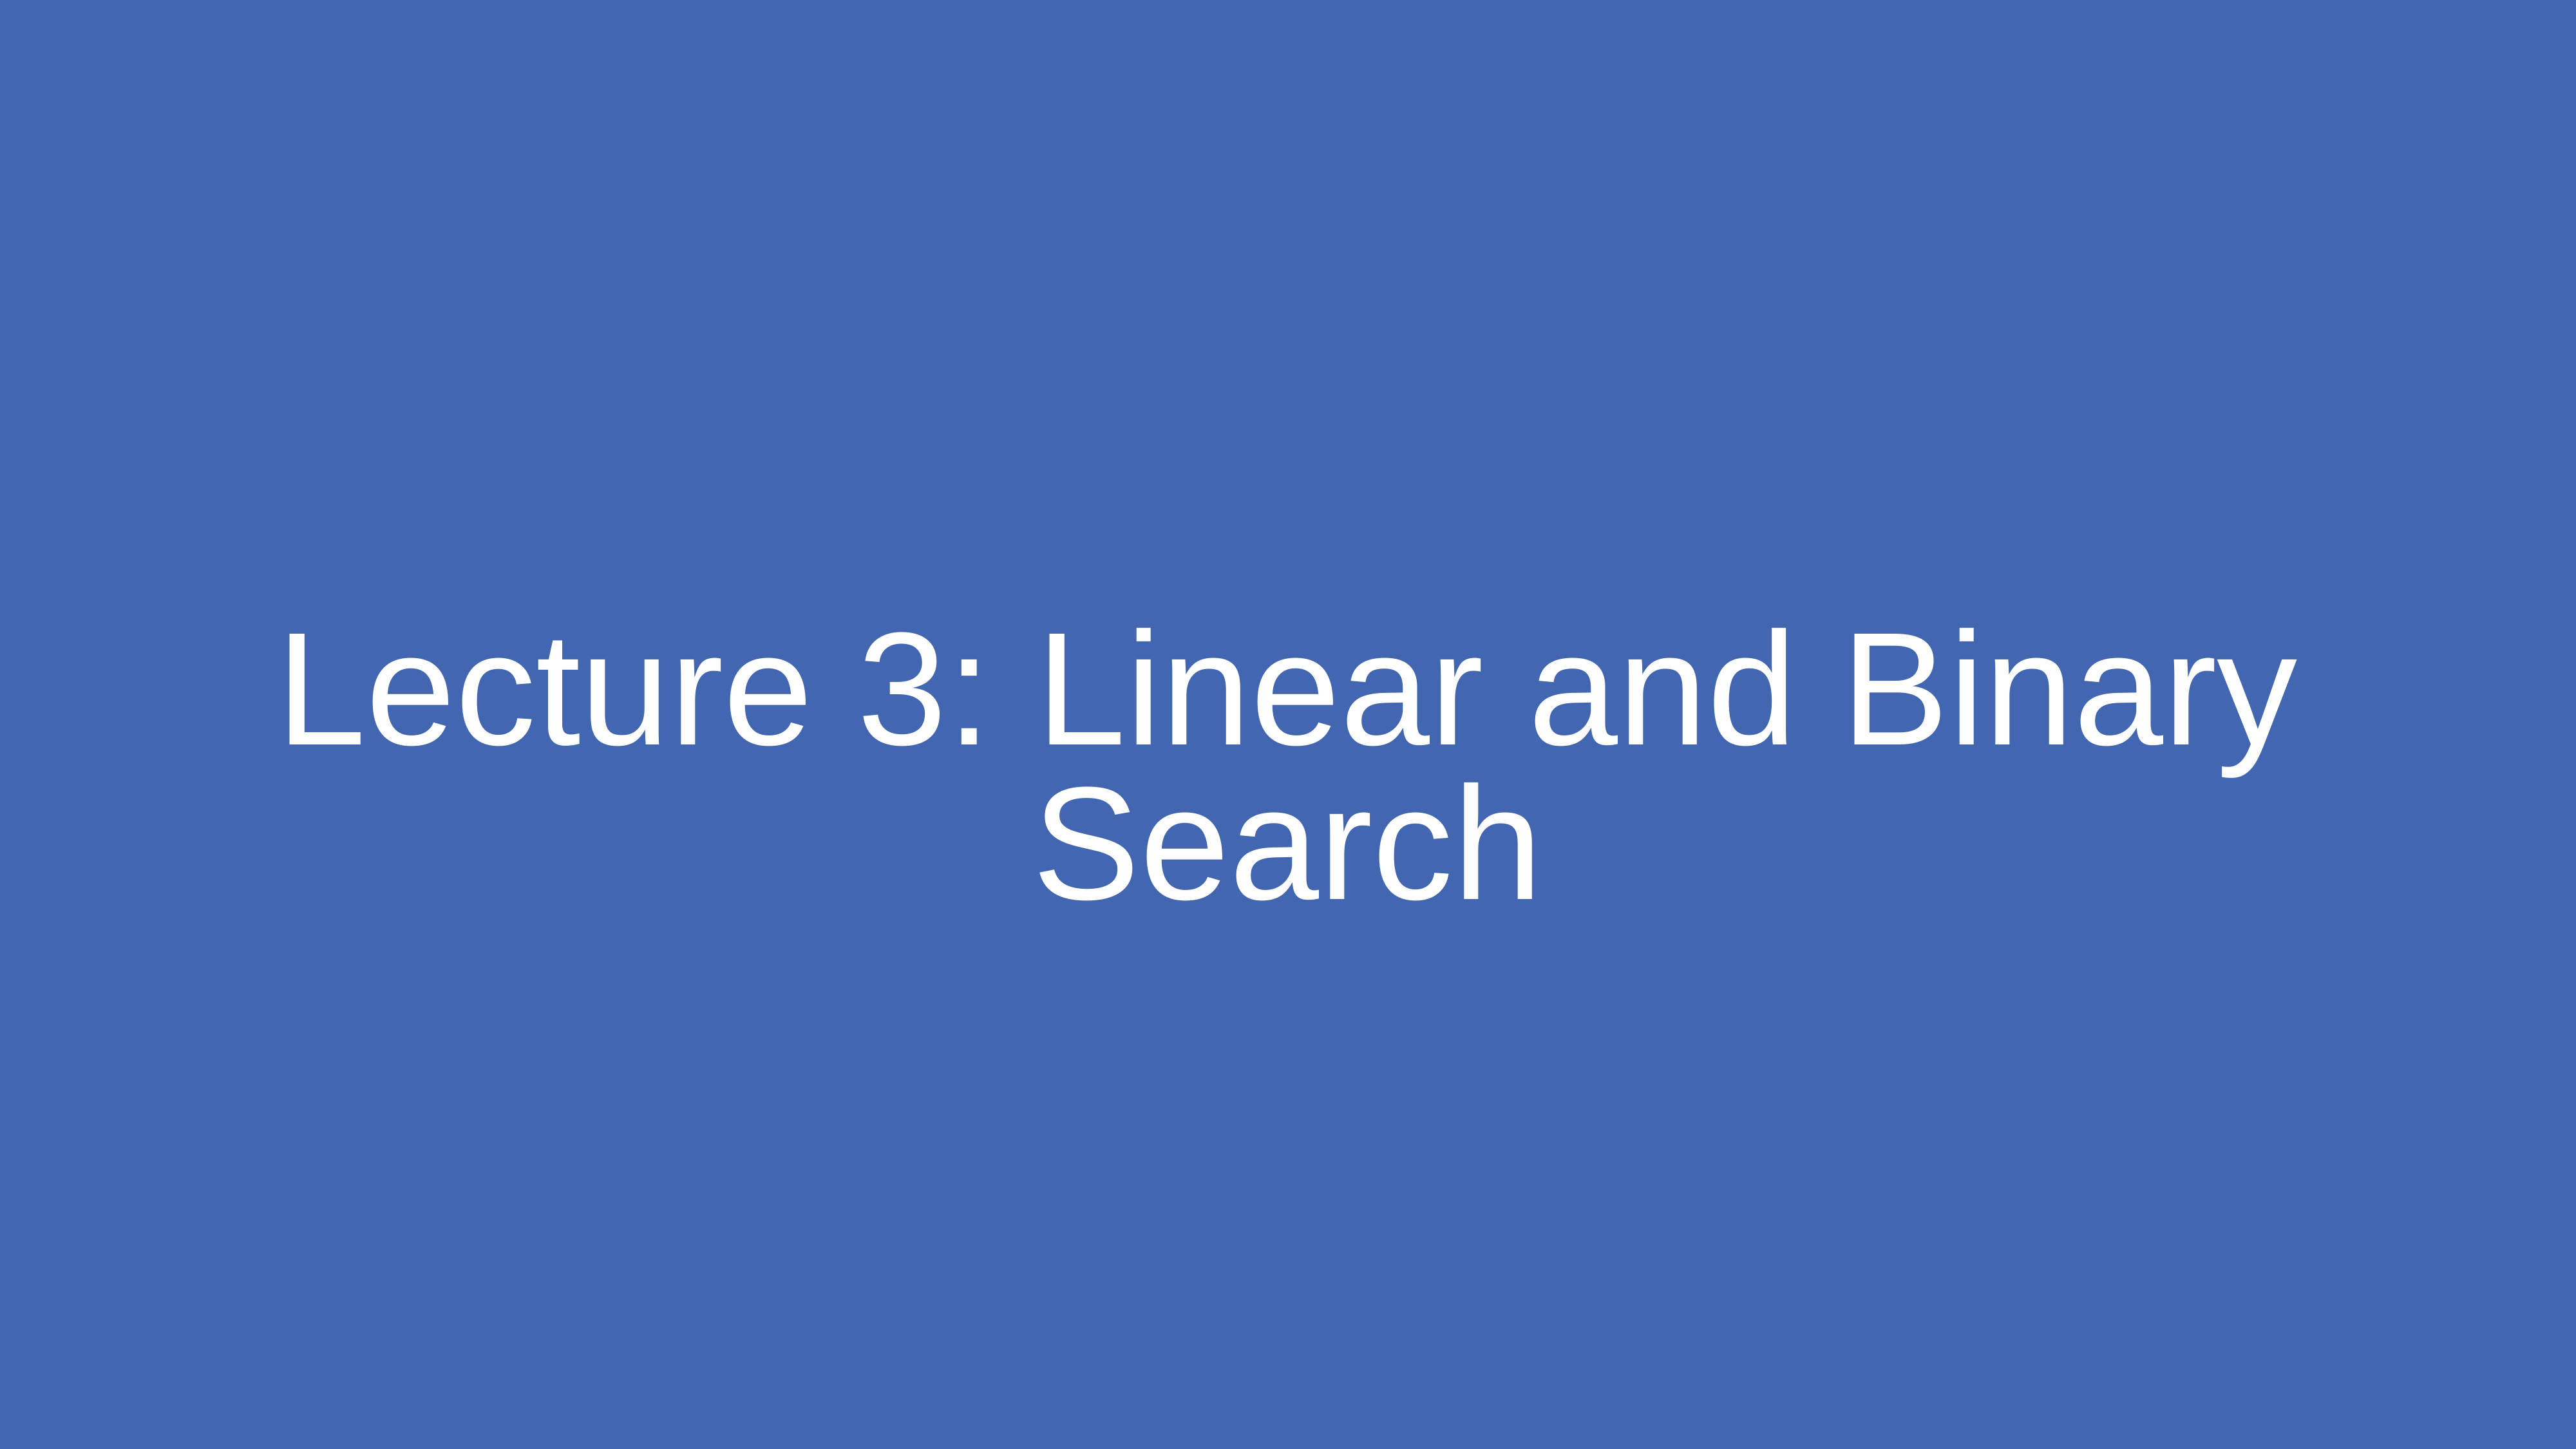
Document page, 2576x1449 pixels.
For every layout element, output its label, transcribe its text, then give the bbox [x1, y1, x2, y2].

list Lecture 3: Linear and Binary Search [107, 621, 2469, 1449]
